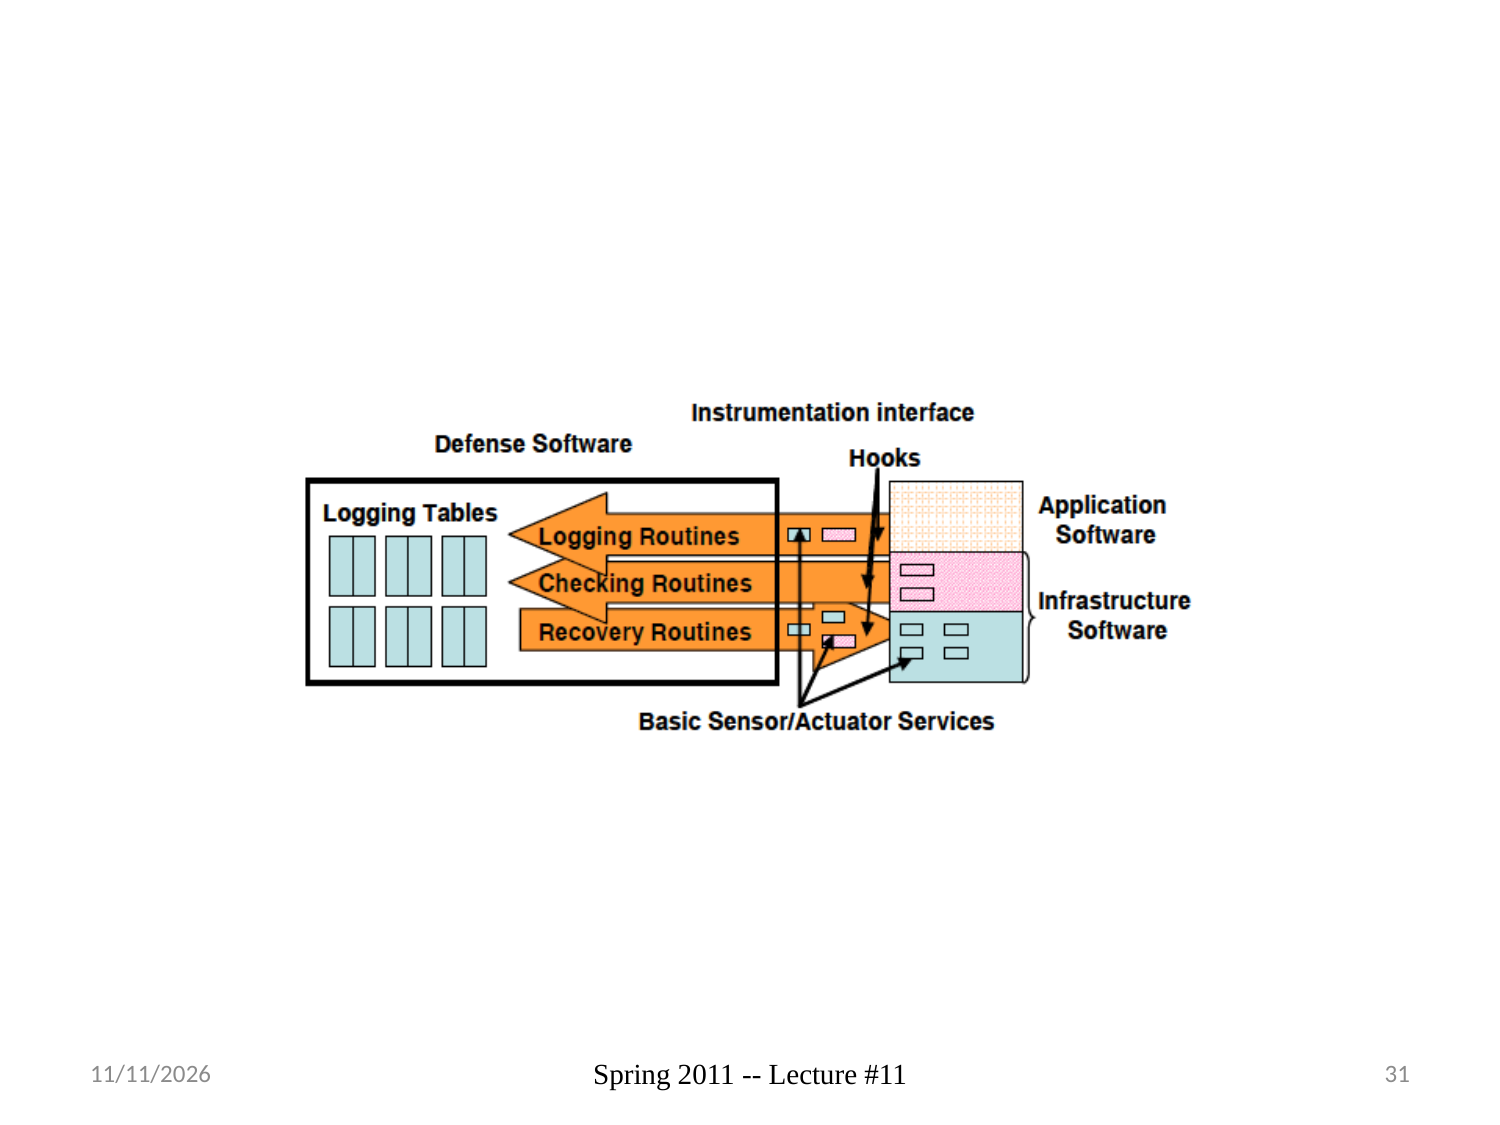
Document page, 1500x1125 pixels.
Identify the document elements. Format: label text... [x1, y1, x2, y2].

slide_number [75, 1042, 425, 1103]
slide_number 31 [1074, 1042, 1425, 1103]
picture [301, 390, 1199, 735]
footer Spring 2011 -- Lecture #11 [512, 1042, 988, 1103]
